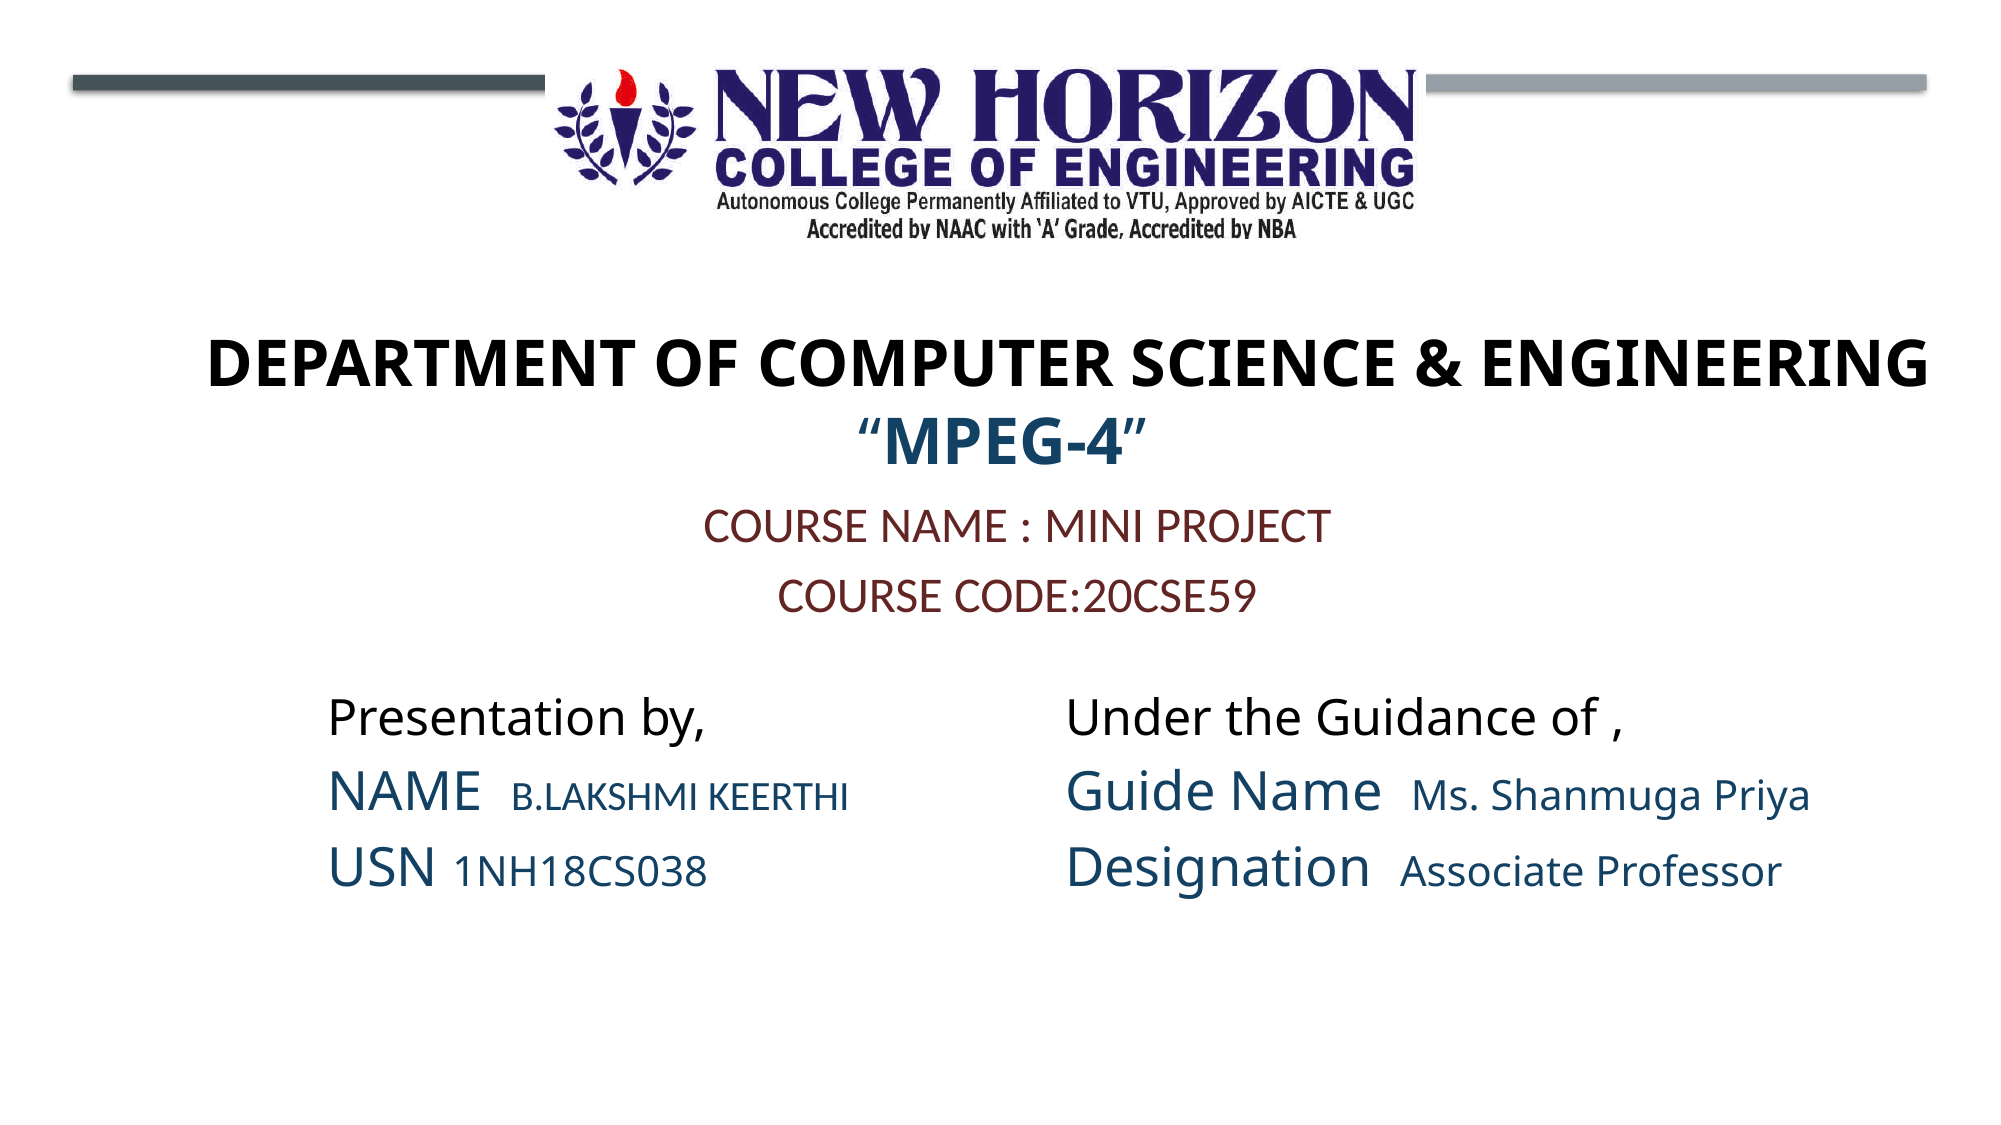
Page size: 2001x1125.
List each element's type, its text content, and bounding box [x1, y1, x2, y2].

text_box Under the Guidance of , Guide Name Ms. Shanmuga Priya Designation Associate Professor [1050, 678, 1838, 1083]
text_box DEPARTMENT OF COMPUTER SCIENCE & ENGINEERING “MPEG-4” [73, 312, 1962, 543]
text_box COURSE NAME : MINI PROJECT COURSE CODE:20CSE59 [517, 485, 1518, 630]
picture [545, 56, 1426, 246]
text_box Presentation by, NAME B.LAKSHMI KEERTHI USN 1NH18CS038 [312, 678, 950, 962]
